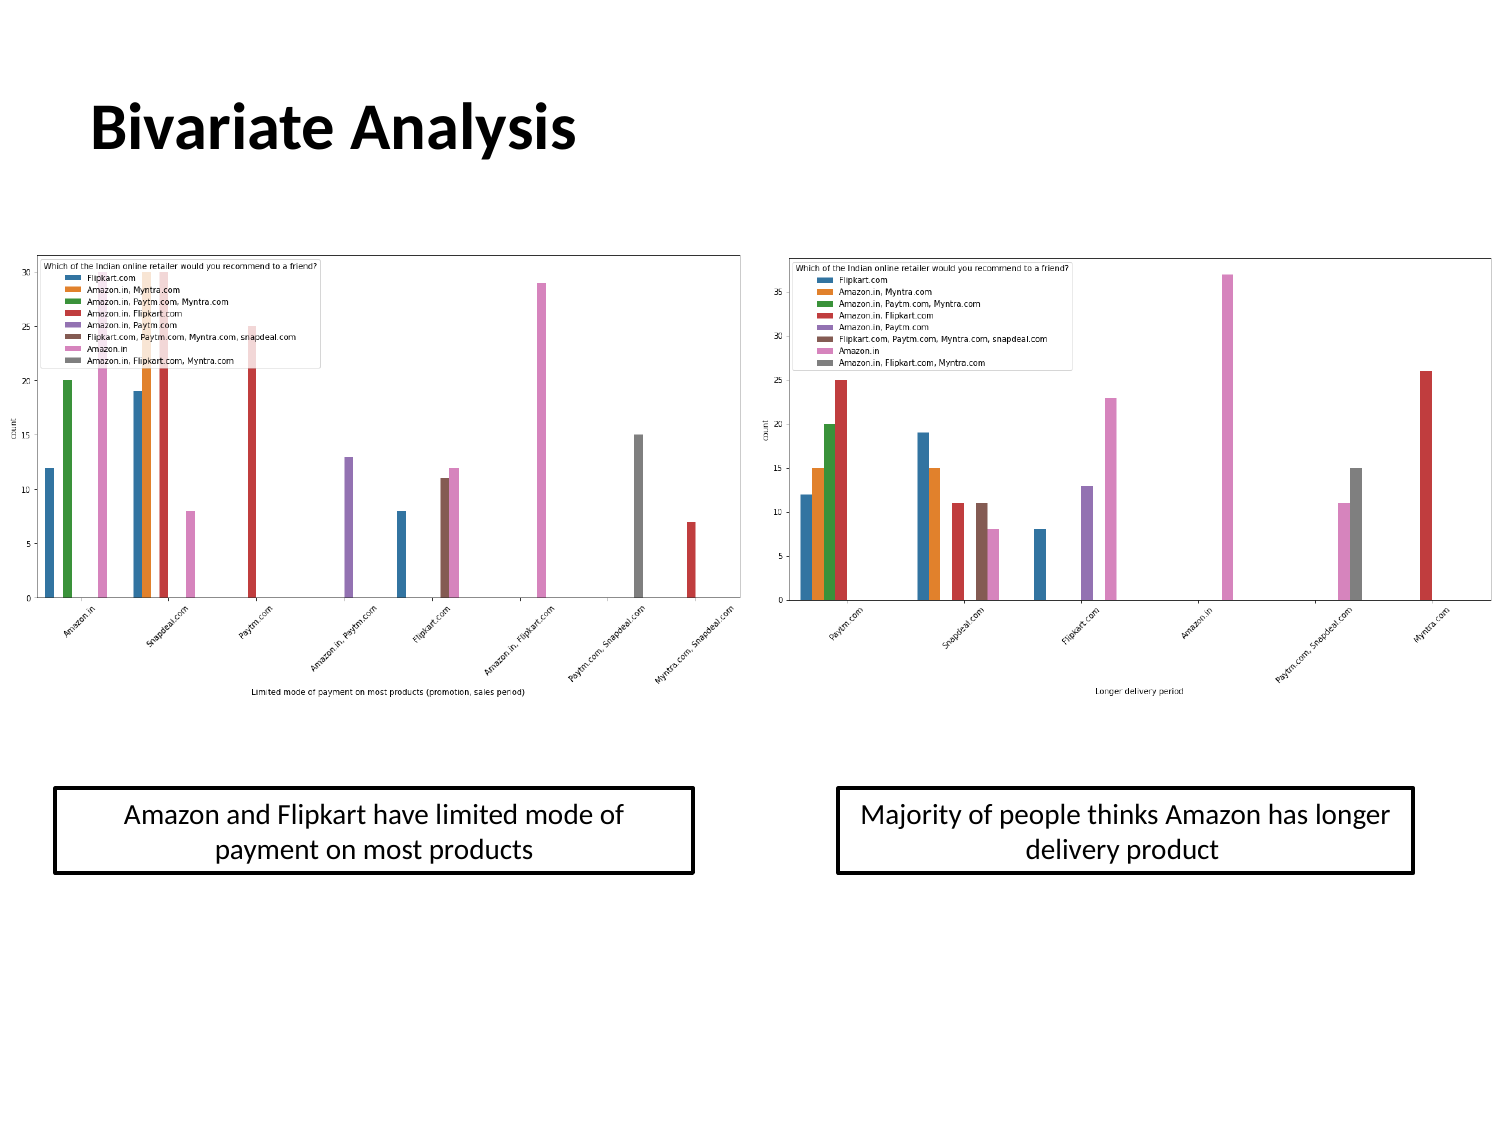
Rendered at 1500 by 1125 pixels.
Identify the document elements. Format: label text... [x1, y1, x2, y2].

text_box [4, 250, 1496, 875]
title Bivariate Analysis [75, 45, 1425, 200]
